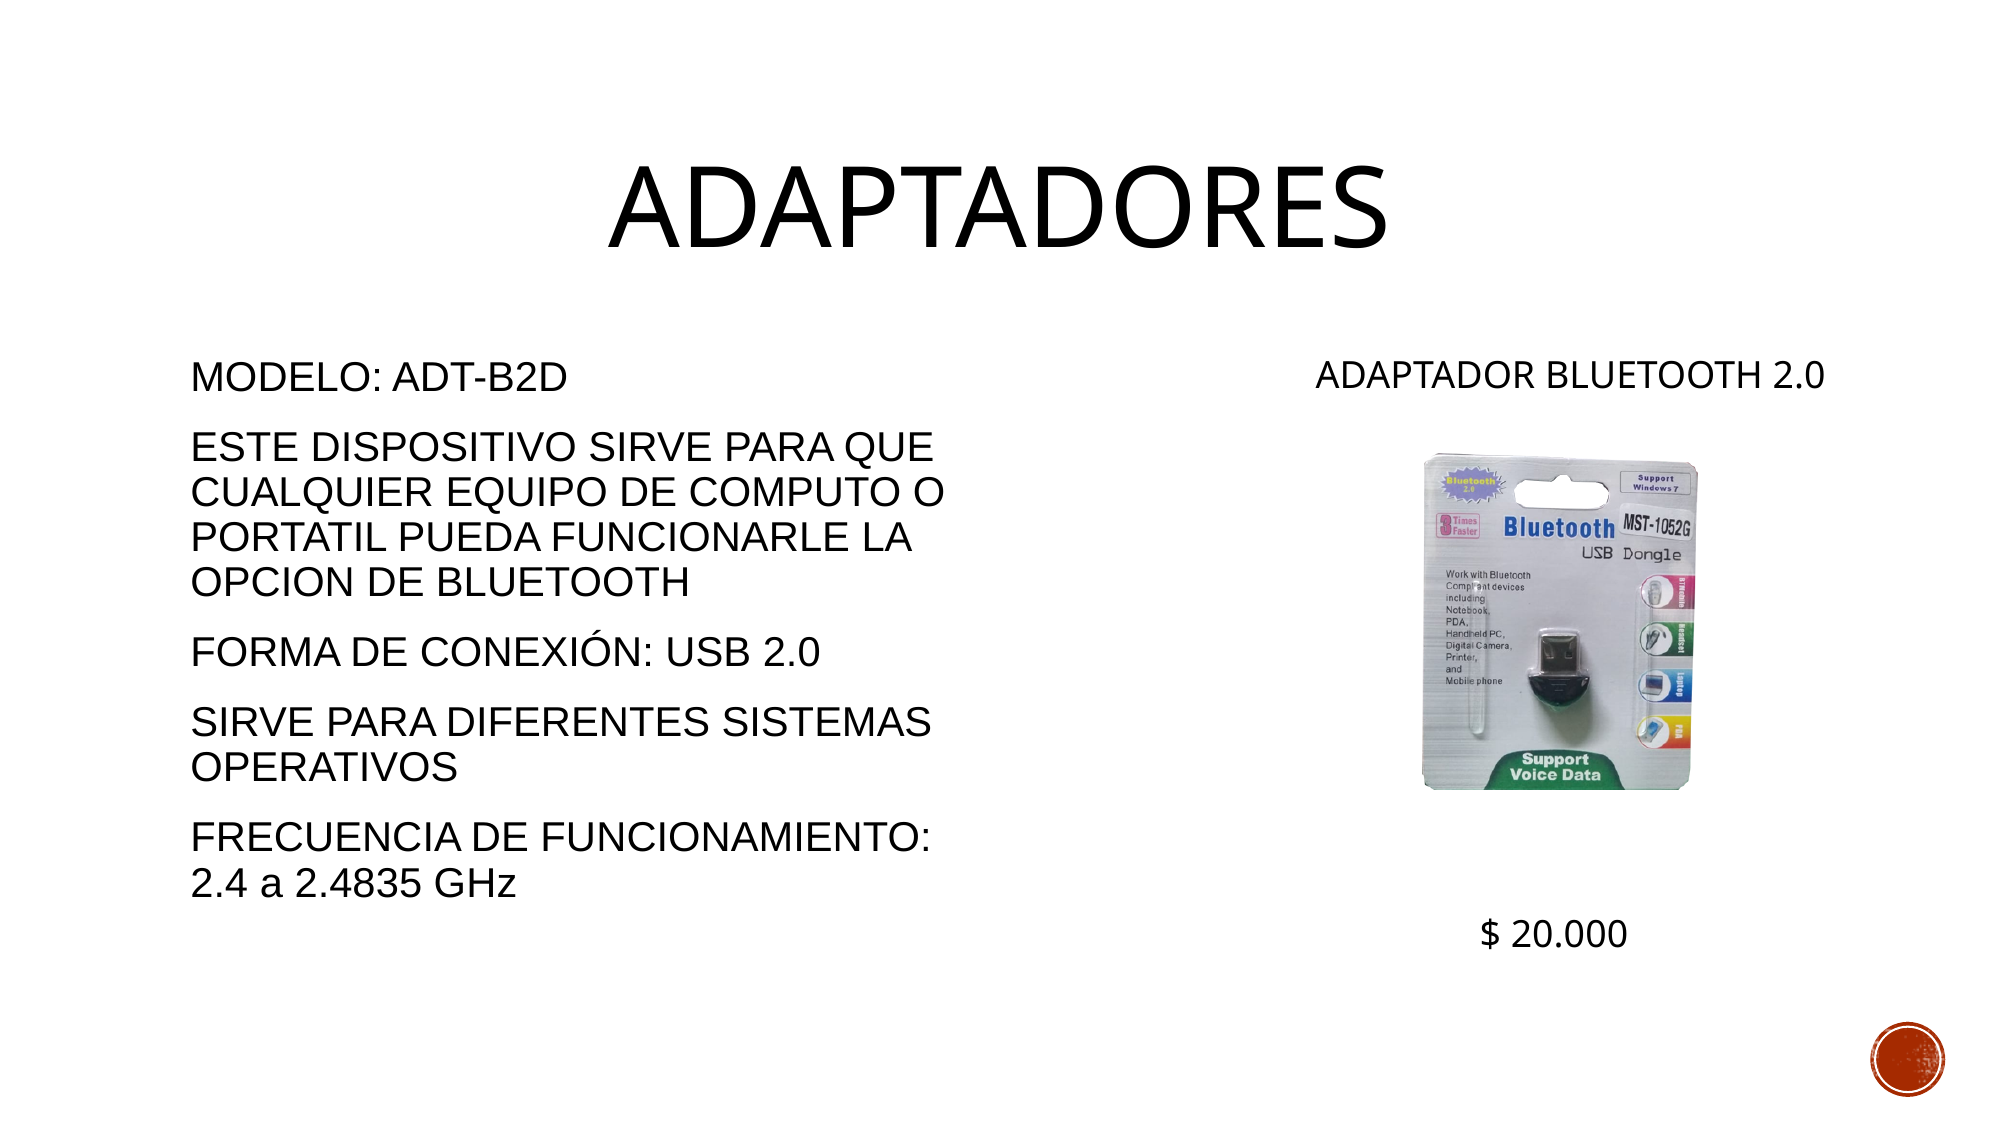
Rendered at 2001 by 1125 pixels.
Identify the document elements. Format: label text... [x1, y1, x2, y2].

text_box $ 20.000 [1464, 903, 1644, 963]
list MODELO: ADT-B2D ESTE DISPOSITIVO SIRVE PARA QUE CUALQUIER EQUIPO DE COMPUTO O PORTATIL PUEDA FUNCIONARLE LA OPCION DE BLUETOOTH FORMA DE CONEXIÓN: USB 2.0 SIRVE PARA DIFERENTES SISTEMAS OPERATIVOS FRECUENCIA DE FUNCIONAMIENTO: 2.4 a 2.4835 GHz [175, 348, 963, 1013]
text_box ADAPTADOR BLUETOOTH 2.0 [1300, 343, 1841, 404]
picture [1360, 413, 1782, 834]
title ADAPTADORES [175, 79, 1826, 344]
